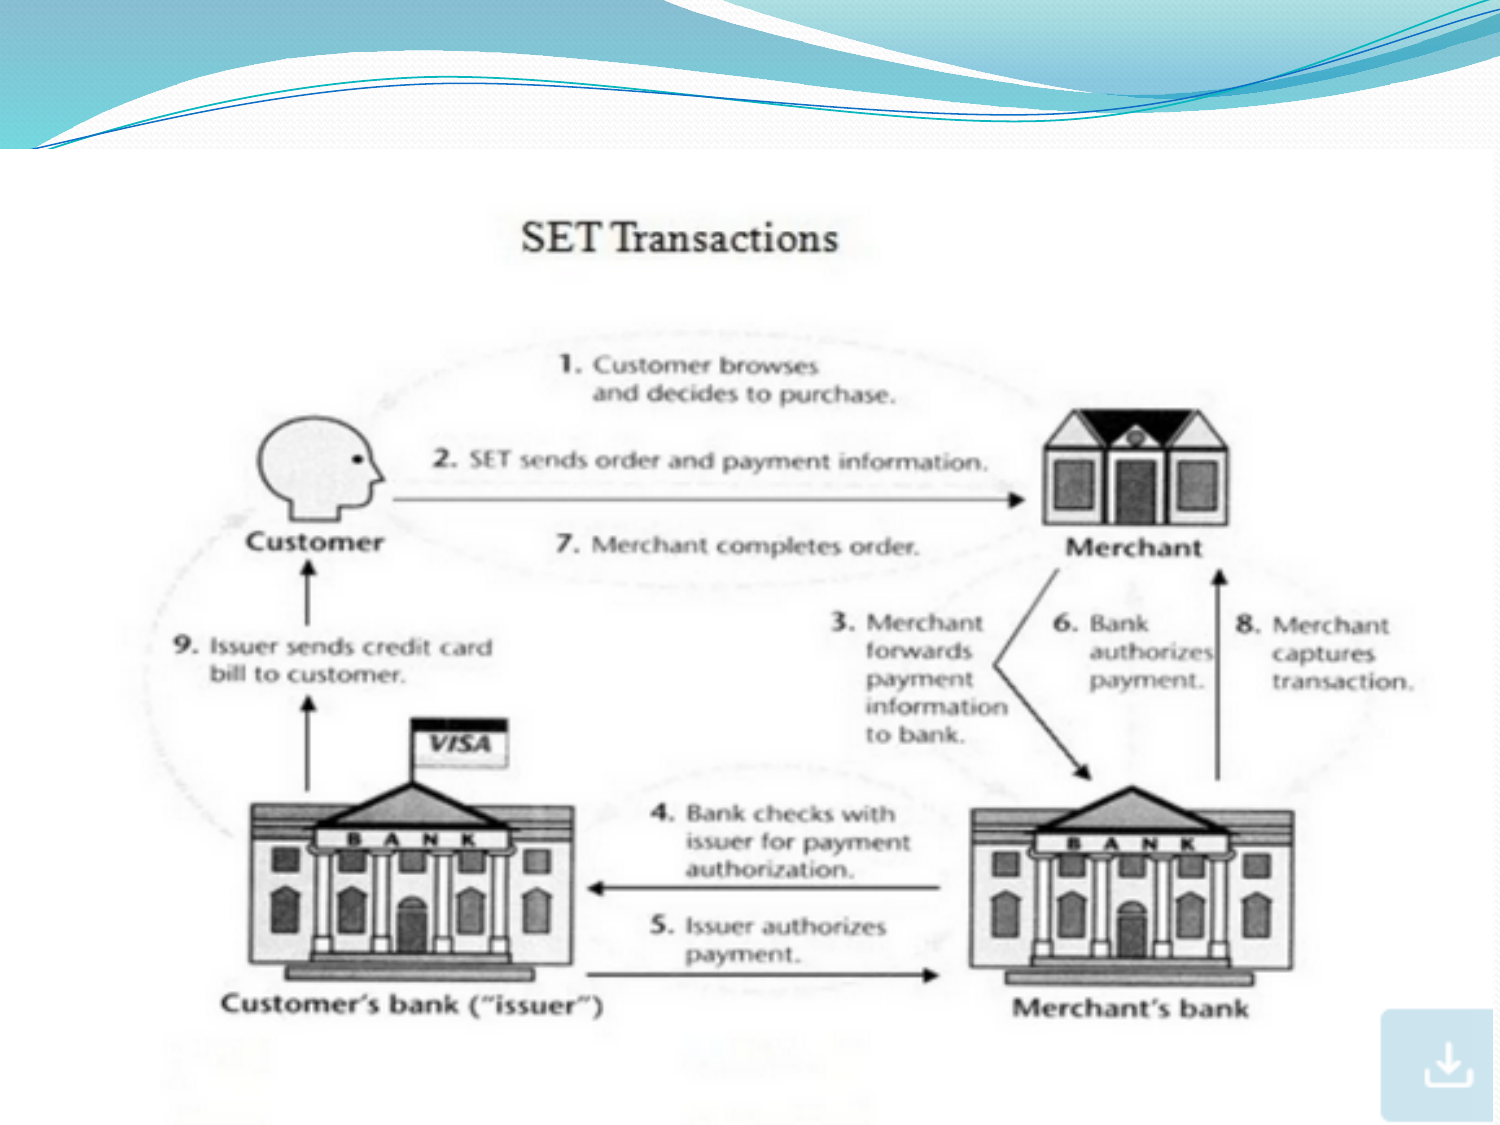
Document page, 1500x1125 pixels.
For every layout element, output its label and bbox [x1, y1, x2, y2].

picture [0, 149, 1493, 1125]
